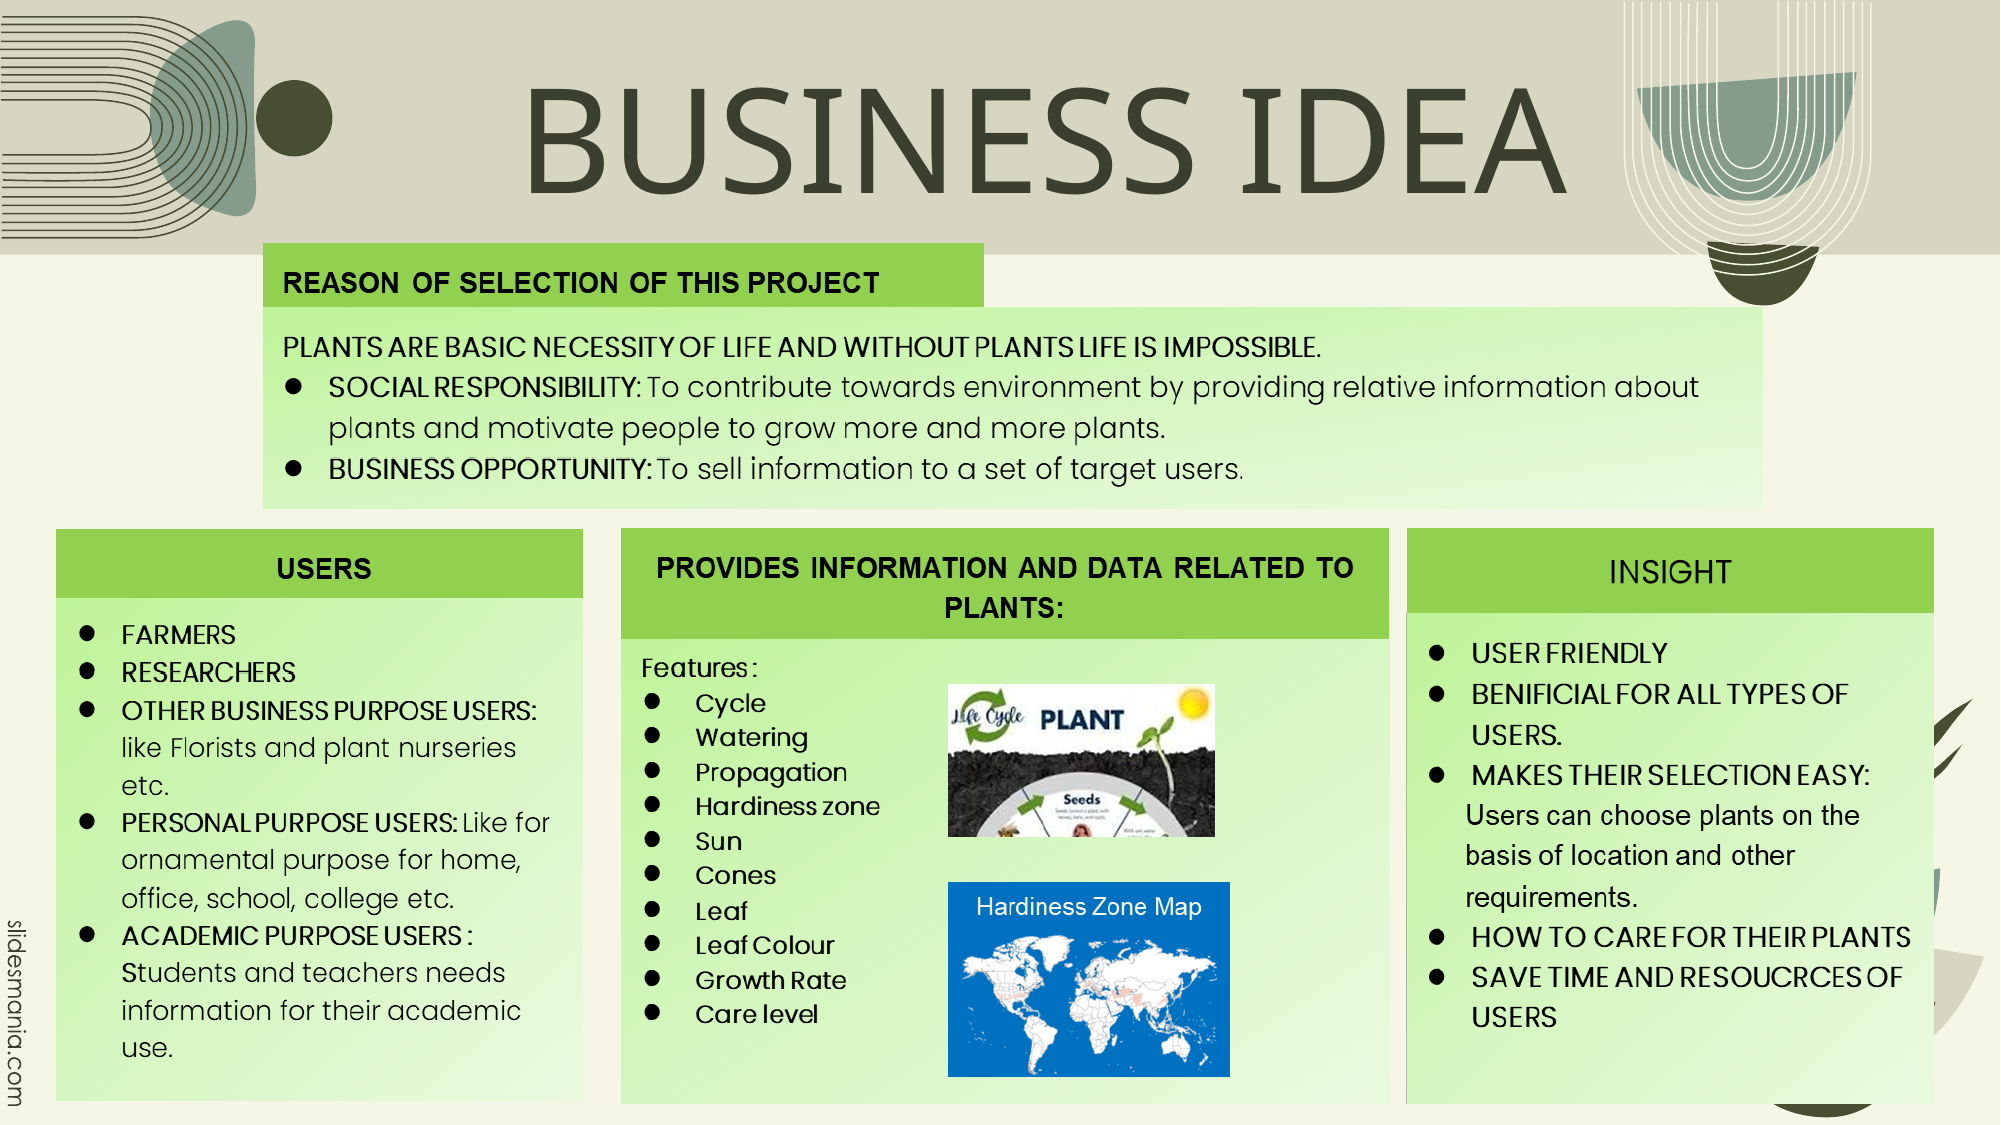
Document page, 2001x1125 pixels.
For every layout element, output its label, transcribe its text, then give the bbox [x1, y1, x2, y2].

picture [54, 243, 1935, 1104]
title BUSINESS IDEA [292, 26, 1793, 240]
